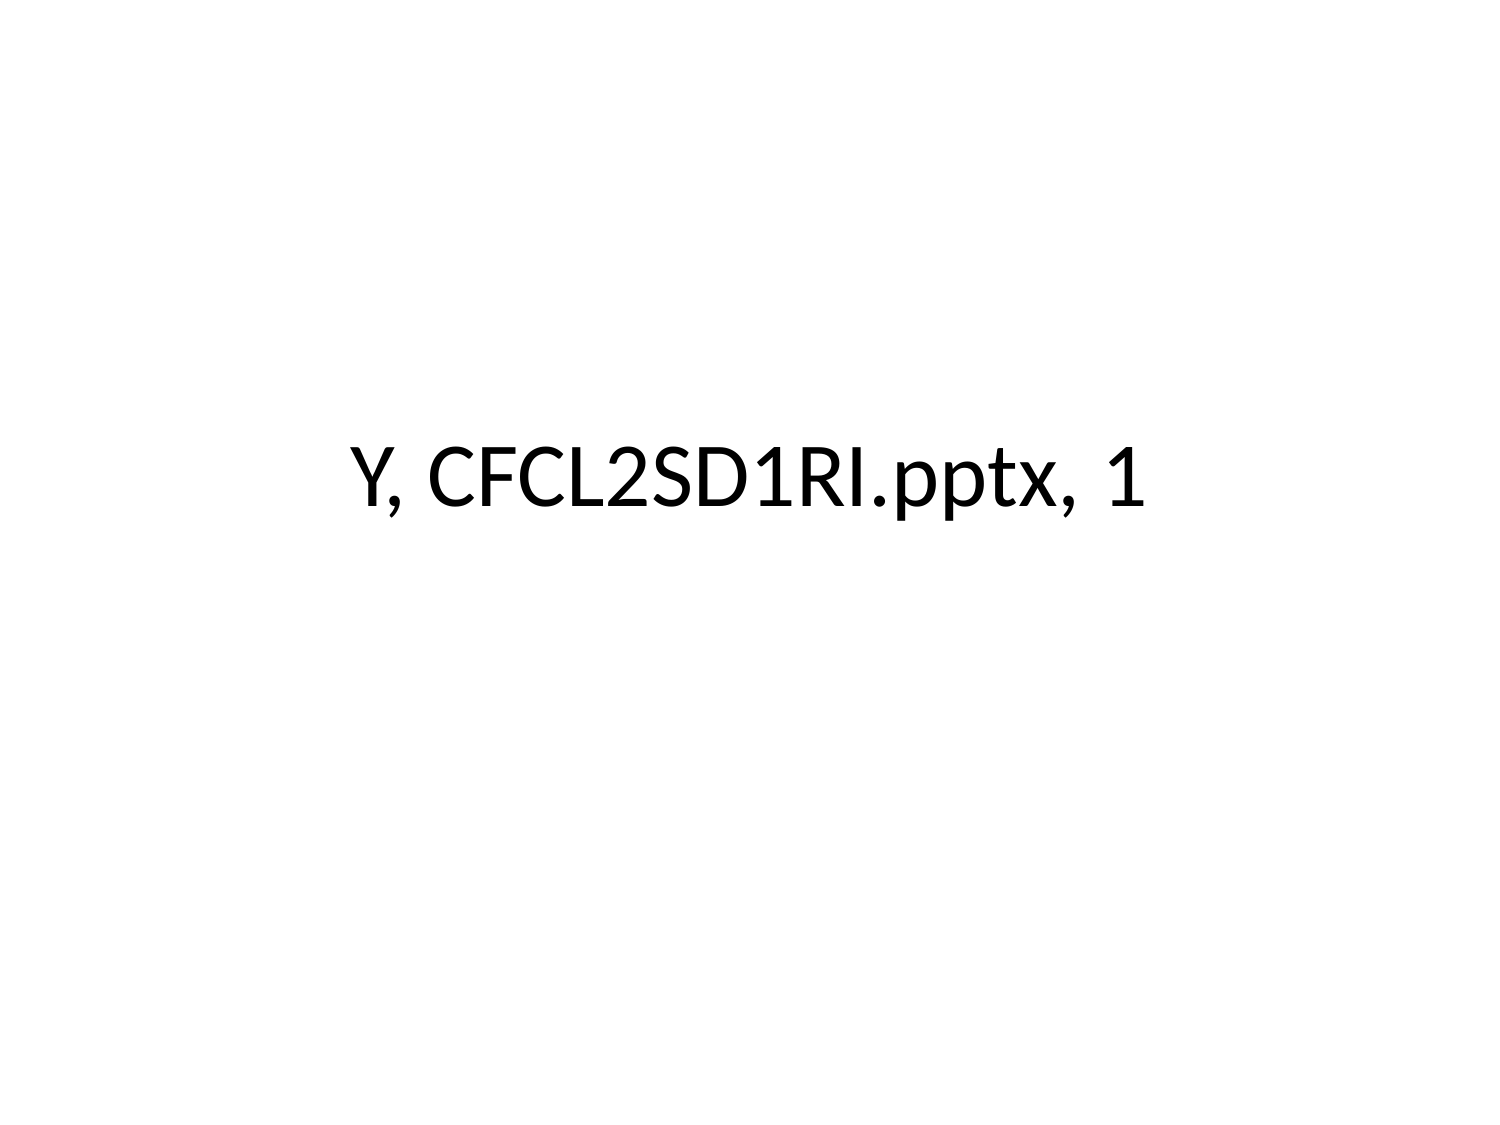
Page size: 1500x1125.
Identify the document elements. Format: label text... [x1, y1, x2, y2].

title Y, CFCL2SD1RI.pptx, 1 [112, 349, 1388, 591]
